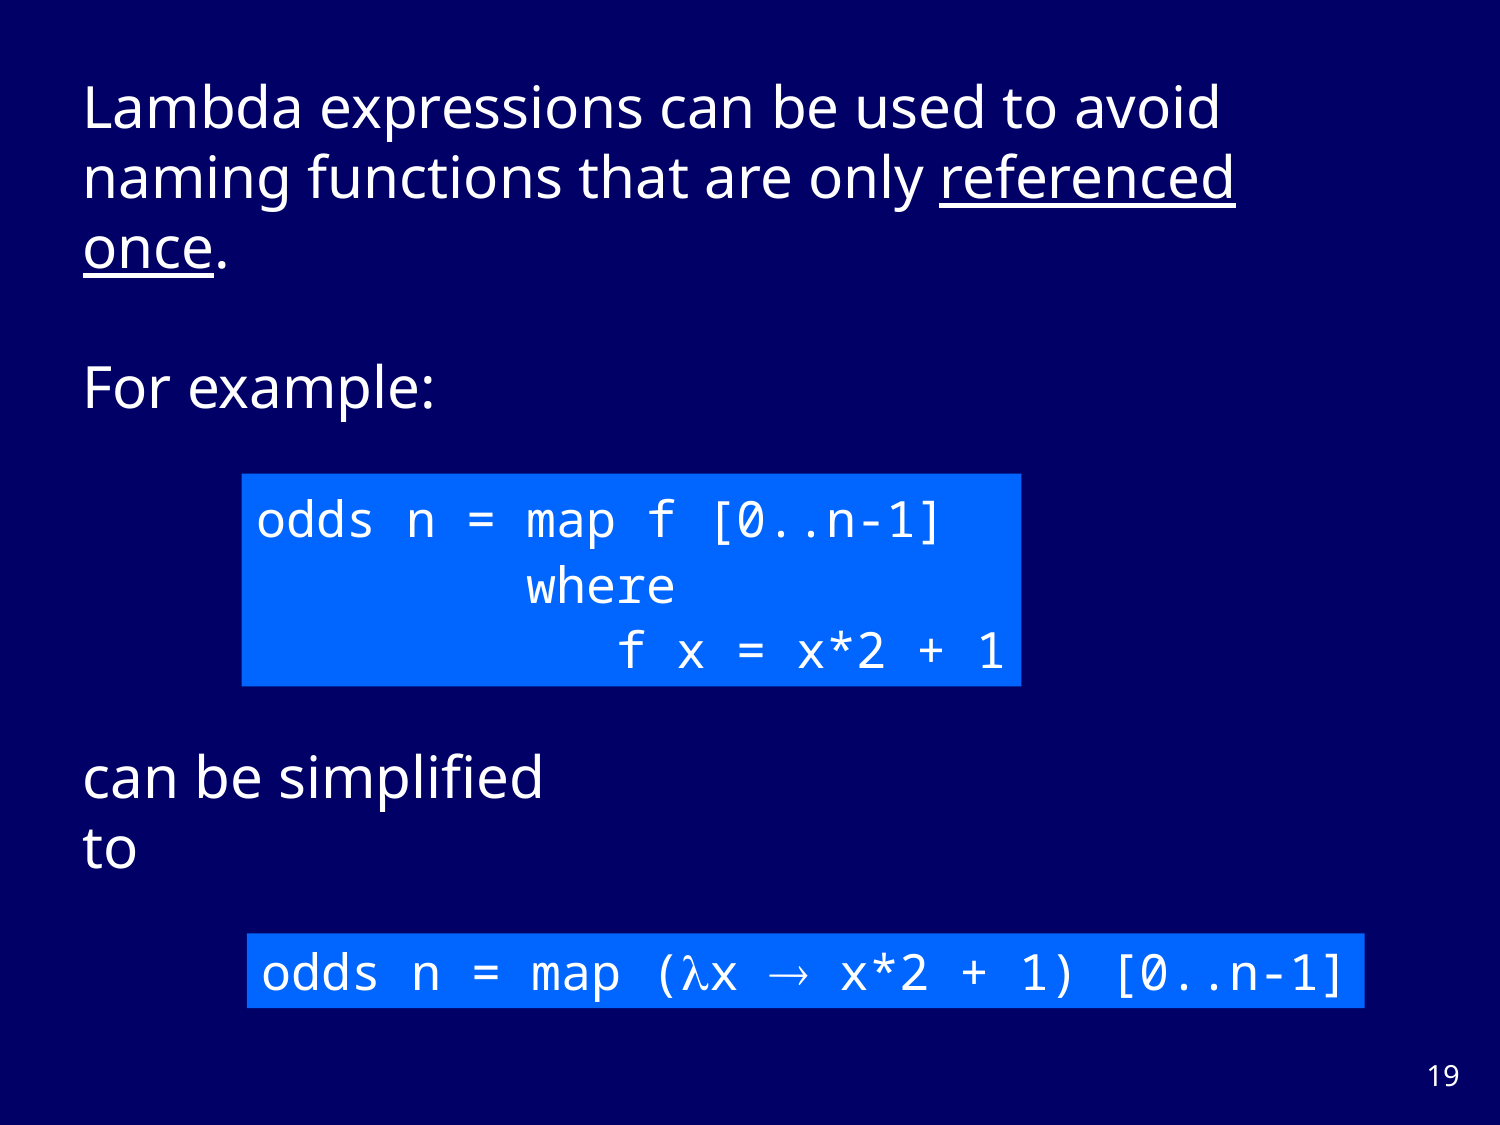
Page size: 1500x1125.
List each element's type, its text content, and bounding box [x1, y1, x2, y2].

text_box odds n = map f [0..n-1] where f x = x*2 + 1 [241, 473, 1022, 687]
text_box can be simplified to [67, 732, 613, 888]
slide_number 18 [1374, 1049, 1476, 1101]
text_box odds n = map (x  x*2 + 1) [0..n-1] [246, 933, 1365, 1009]
text_box Lambda expressions can be used to avoid naming functions that are only referenced once. For example: [67, 63, 1402, 428]
